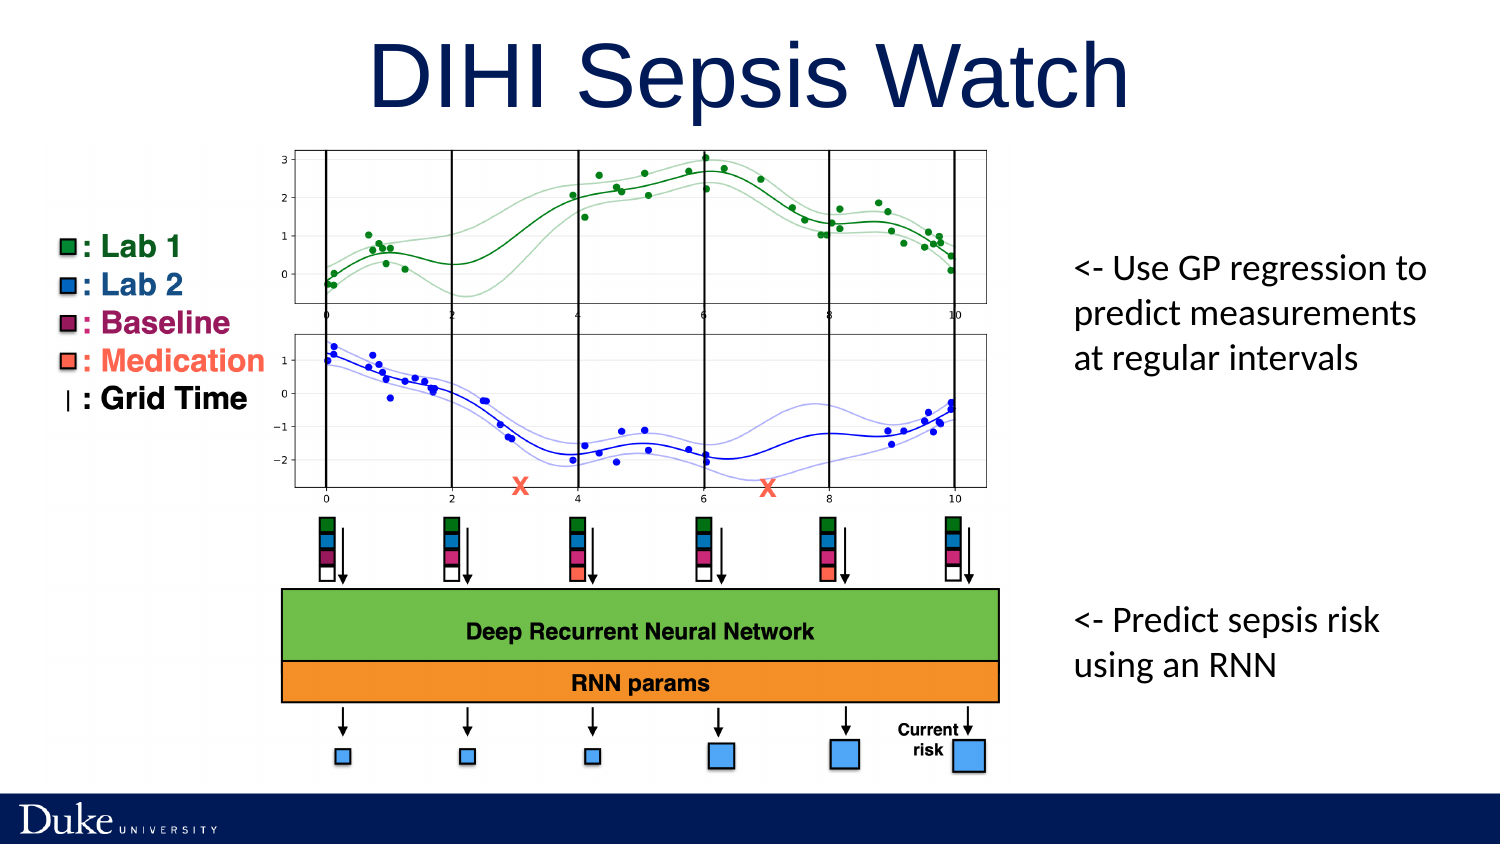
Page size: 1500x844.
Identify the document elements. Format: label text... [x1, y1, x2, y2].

text_box <- Use GP regression to predict measurements at regular intervals [1058, 235, 1455, 386]
text_box <- Predict sepsis risk using an RNN [1058, 587, 1455, 693]
picture [0, 0, 1500, 844]
title DIHI Sepsis Watch [75, 1, 1425, 142]
